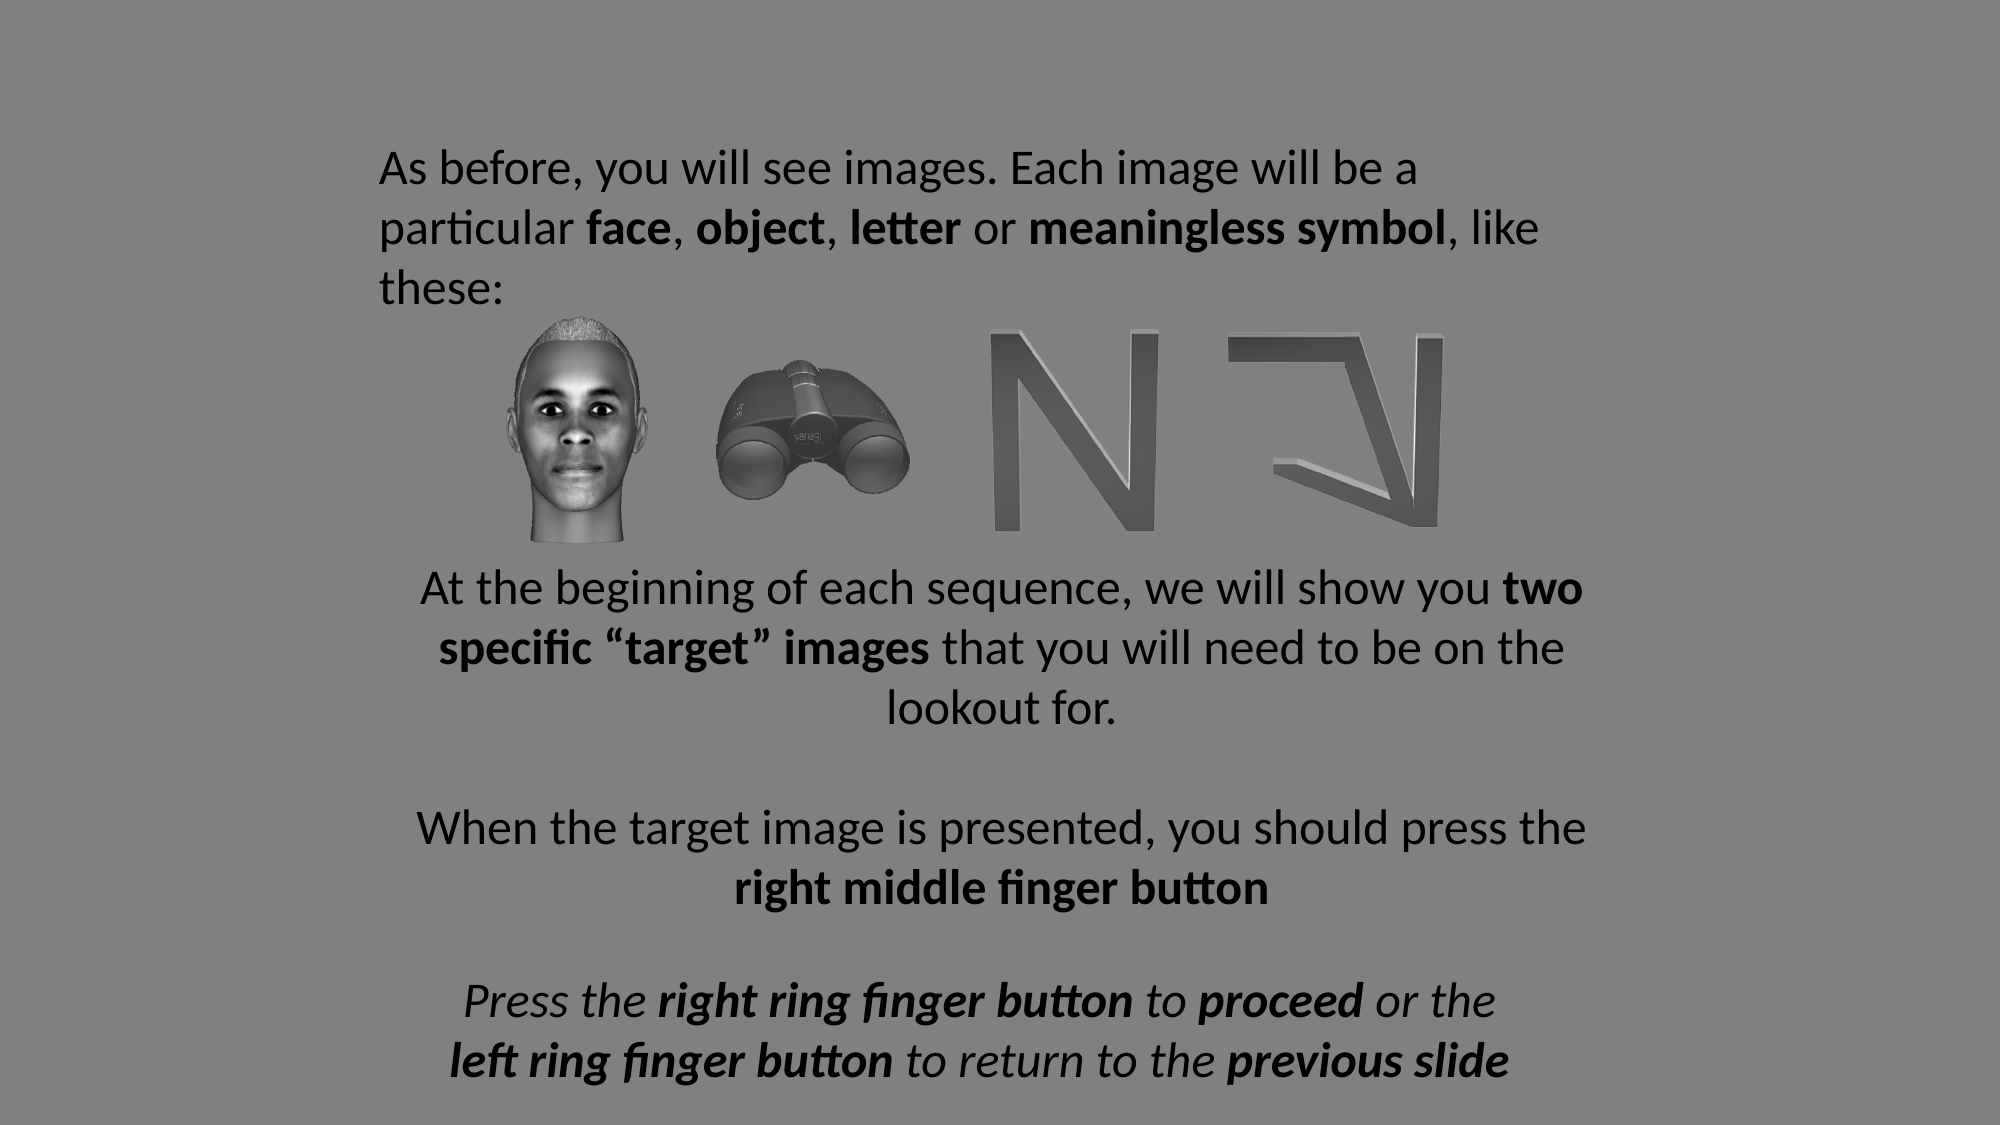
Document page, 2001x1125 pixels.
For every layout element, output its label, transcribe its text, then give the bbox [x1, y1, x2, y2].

text_box Press the right ring finger button to proceed or the left ring finger button to return to the previous slide [411, 959, 1548, 1095]
text_box As before, you will see images. Each image will be a particular face, object, letter or meaningless symbol, like these: At the beginning of each sequence, we will show you two specific “target” images that you will need to be on the lookout for. When the target image is presented, you should press the right middle finger button [364, 67, 1640, 923]
picture [699, 316, 927, 544]
picture [960, 316, 1188, 544]
picture [1221, 316, 1449, 544]
picture [463, 316, 691, 544]
